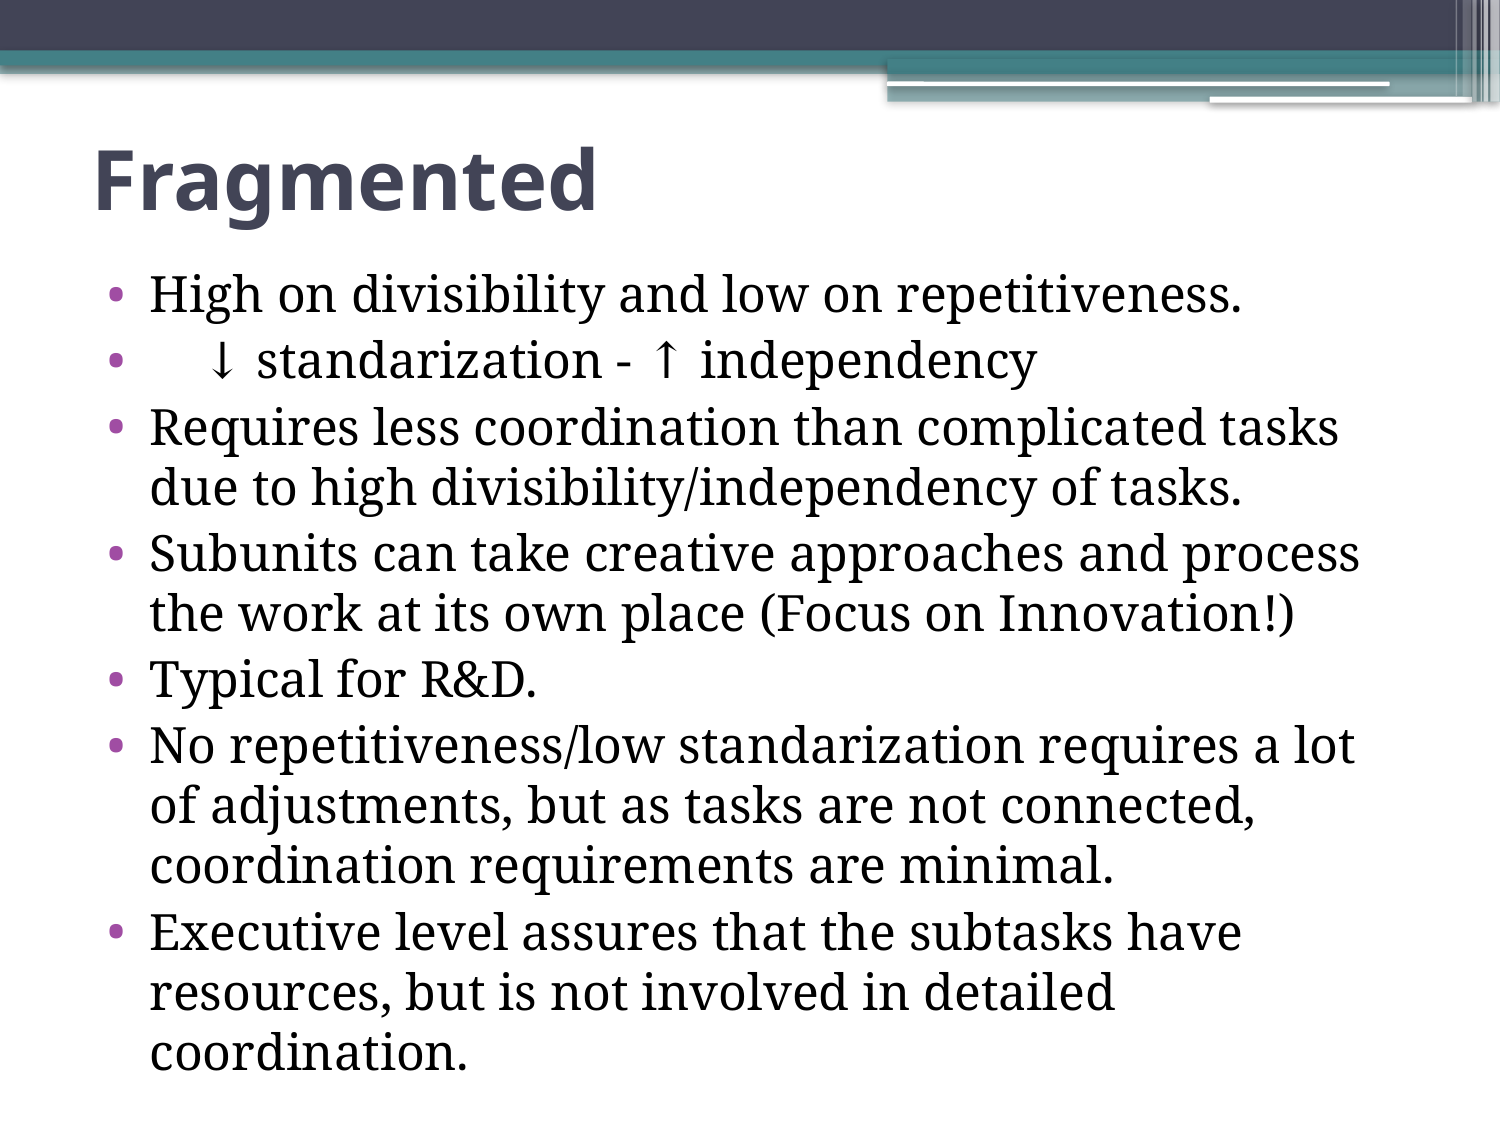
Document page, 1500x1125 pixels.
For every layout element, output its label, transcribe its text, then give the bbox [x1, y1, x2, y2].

list High on divisibility and low on repetitiveness. ↓ standarization - ↑ independency Requires less coordination than complicated tasks due to high divisibility/independency of tasks. Subunits can take creative approaches and process the work at its own place (Focus on Innovation!) Typical for R&D. No repetitiveness/low standarization requires a lot of adjustments, but as tasks are not connected, coordination requirements are minimal. Executive level assures that the subtasks have resources, but is not involved in detailed coordination. [75, 255, 1425, 1079]
title Fragmented [76, 90, 1427, 265]
